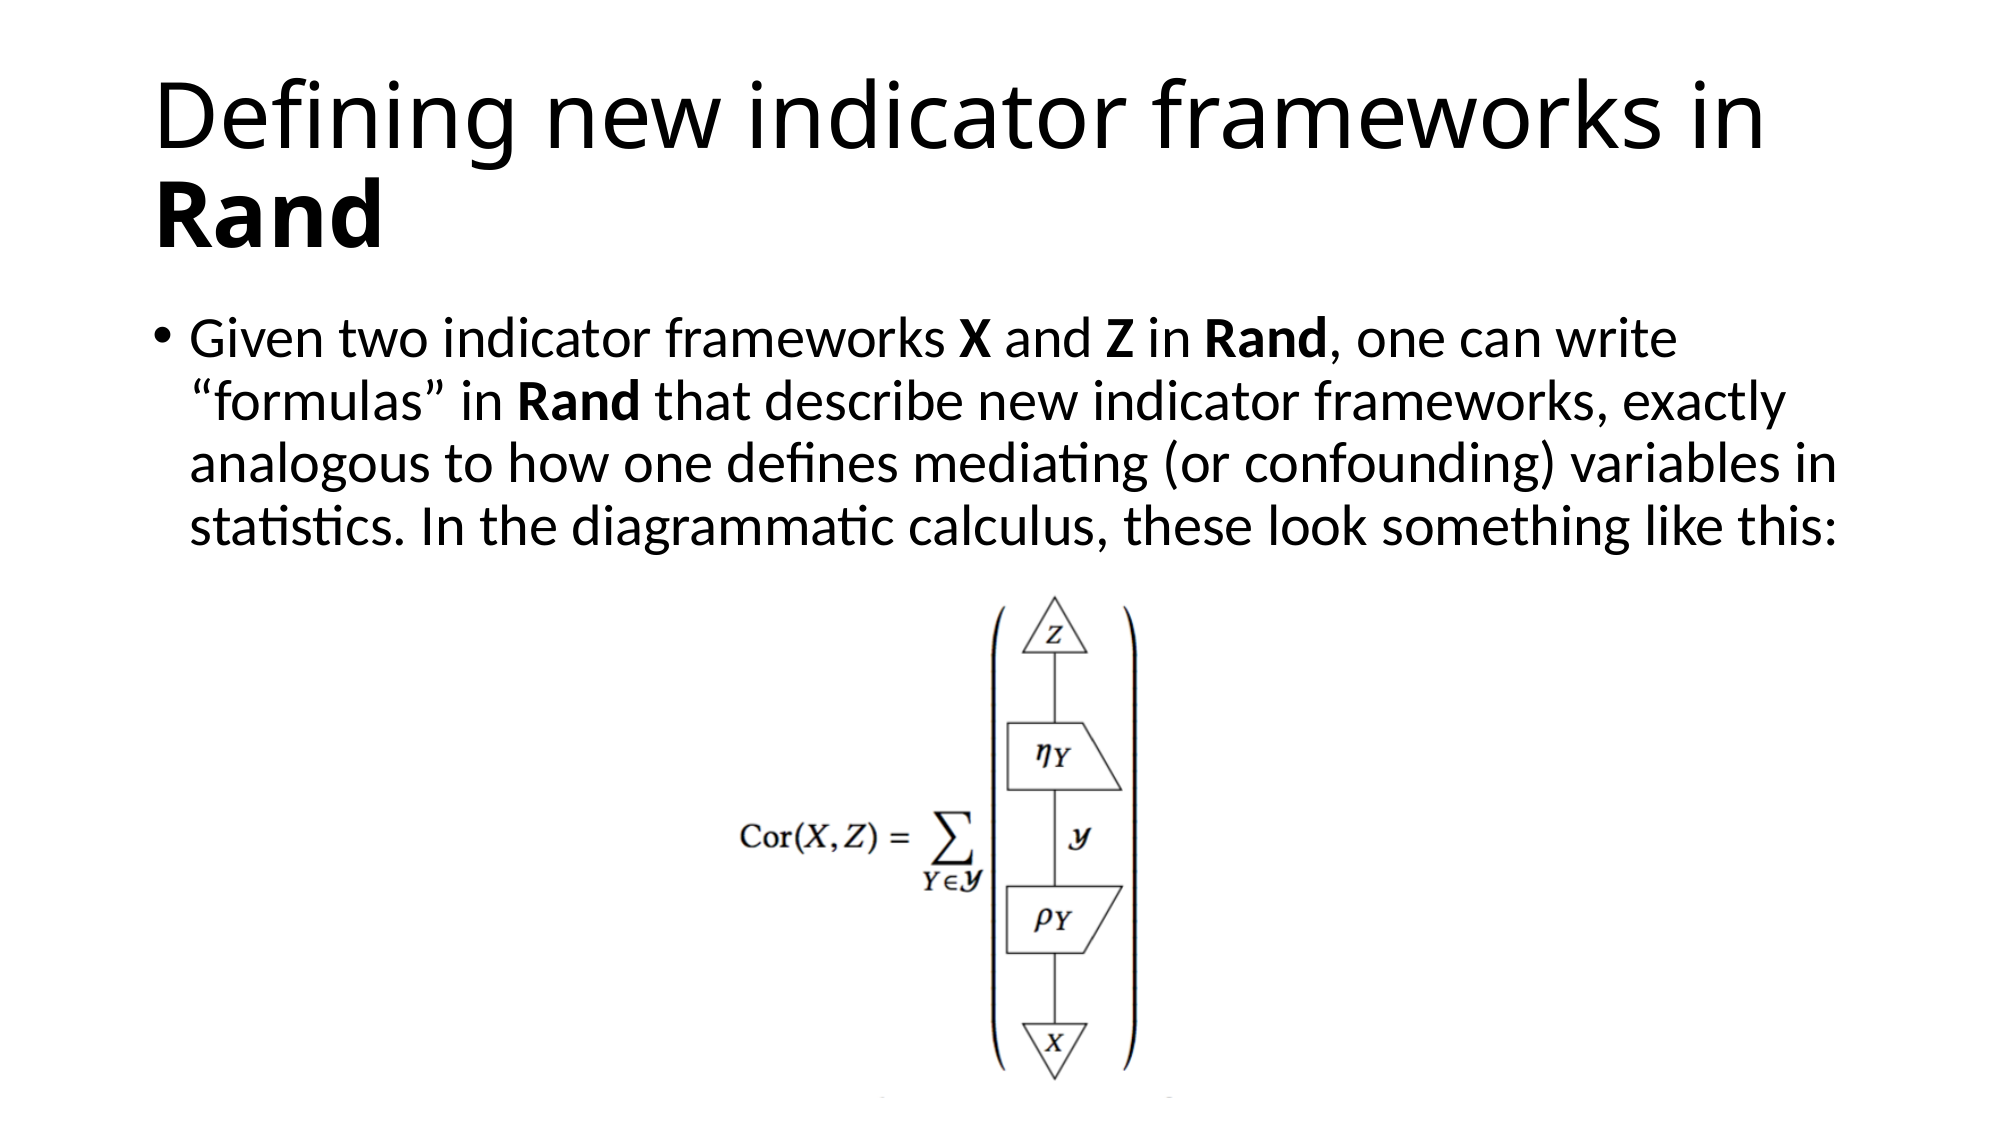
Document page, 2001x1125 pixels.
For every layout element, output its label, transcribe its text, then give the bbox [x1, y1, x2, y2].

picture [725, 588, 1174, 1098]
title Defining new indicator frameworks in Rand [137, 59, 1863, 278]
list Given two indicator frameworks X and Z in Rand, one can write “formulas” in Rand that describe new indicator frameworks, exactly analogous to how one defines mediating (or confounding) variables in statistics. In the diagrammatic calculus, these look something like this: [137, 299, 1863, 1014]
